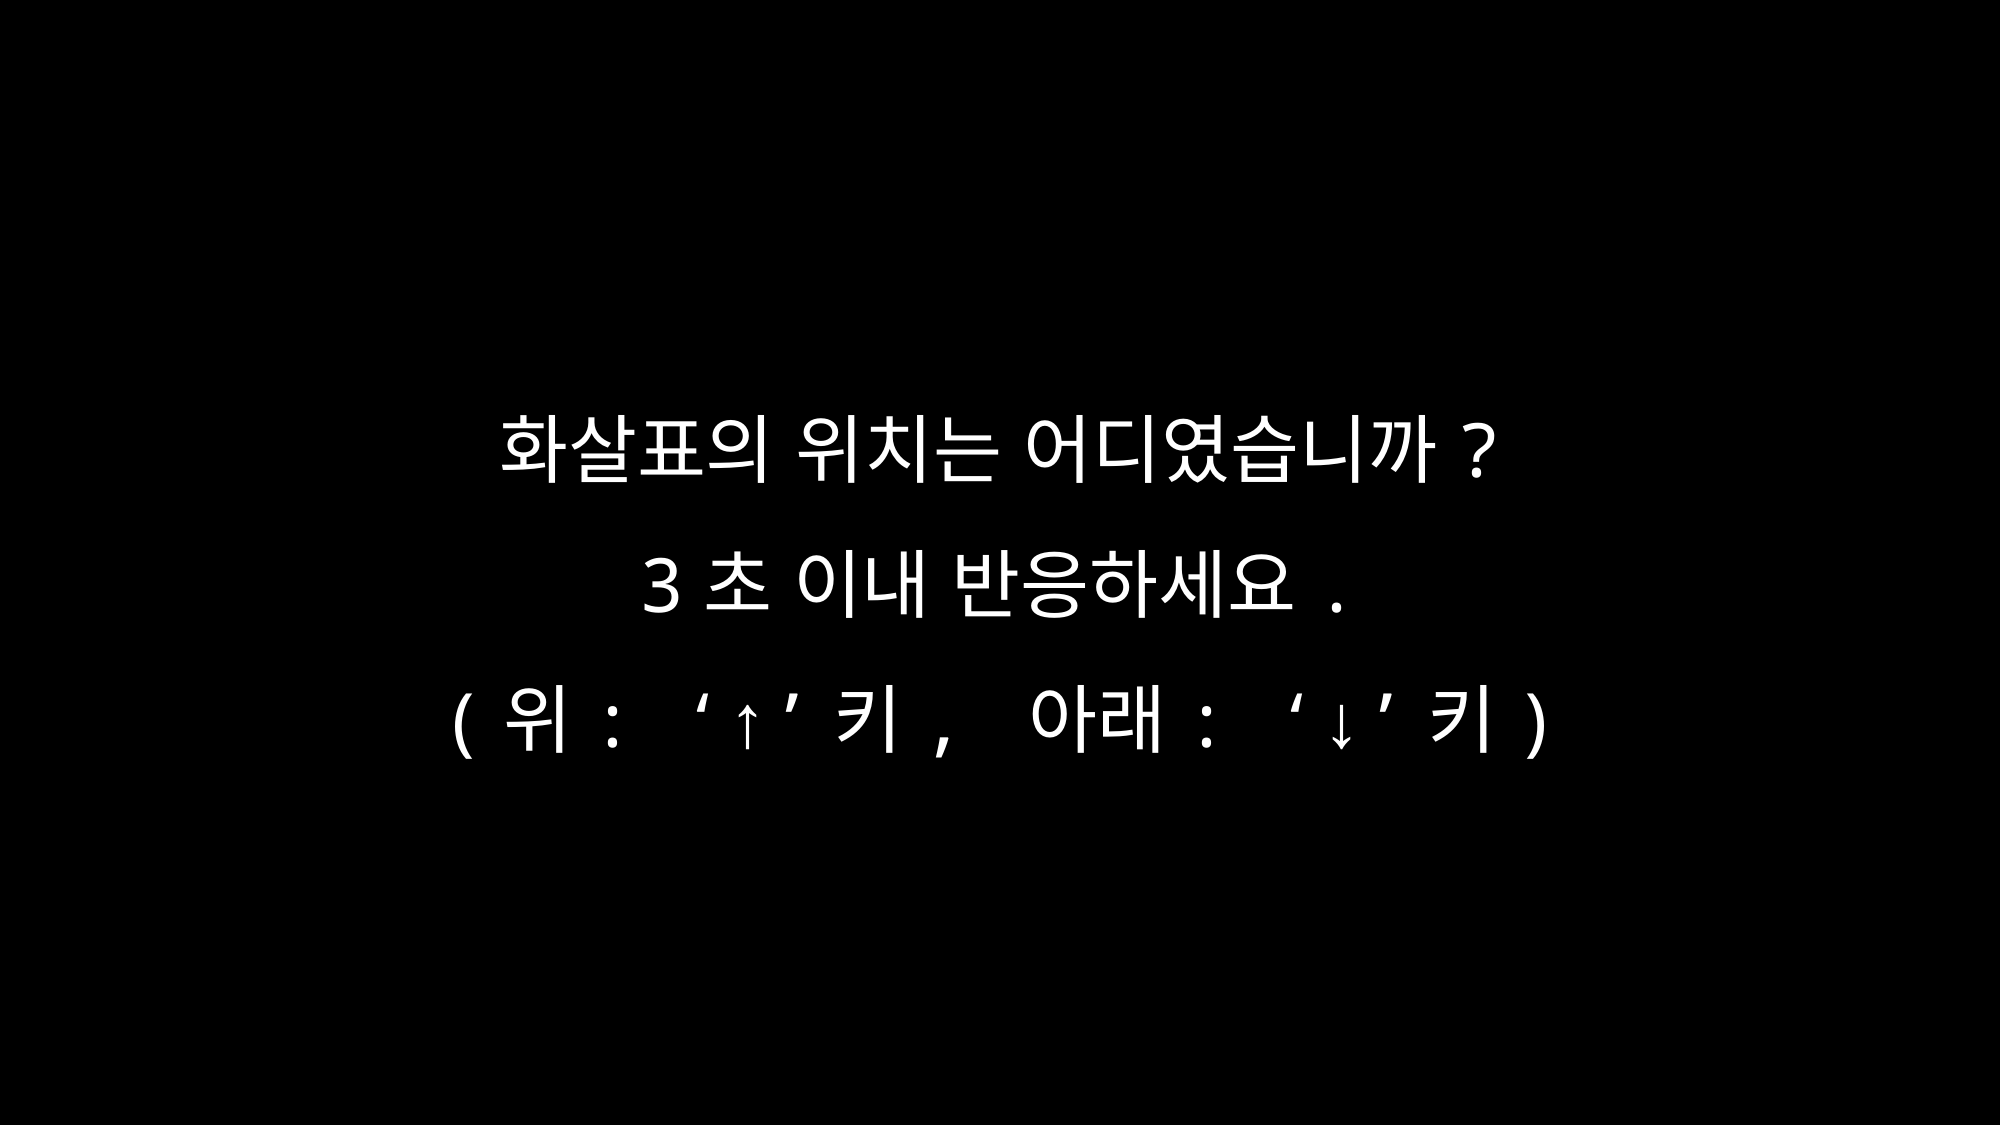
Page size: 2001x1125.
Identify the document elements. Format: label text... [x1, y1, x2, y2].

text_box 화살표의 위치는 어디였습니까? 3초 이내 반응하세요. (위: ‘↑’키, 아래: ‘↓’키) [425, 350, 1575, 771]
